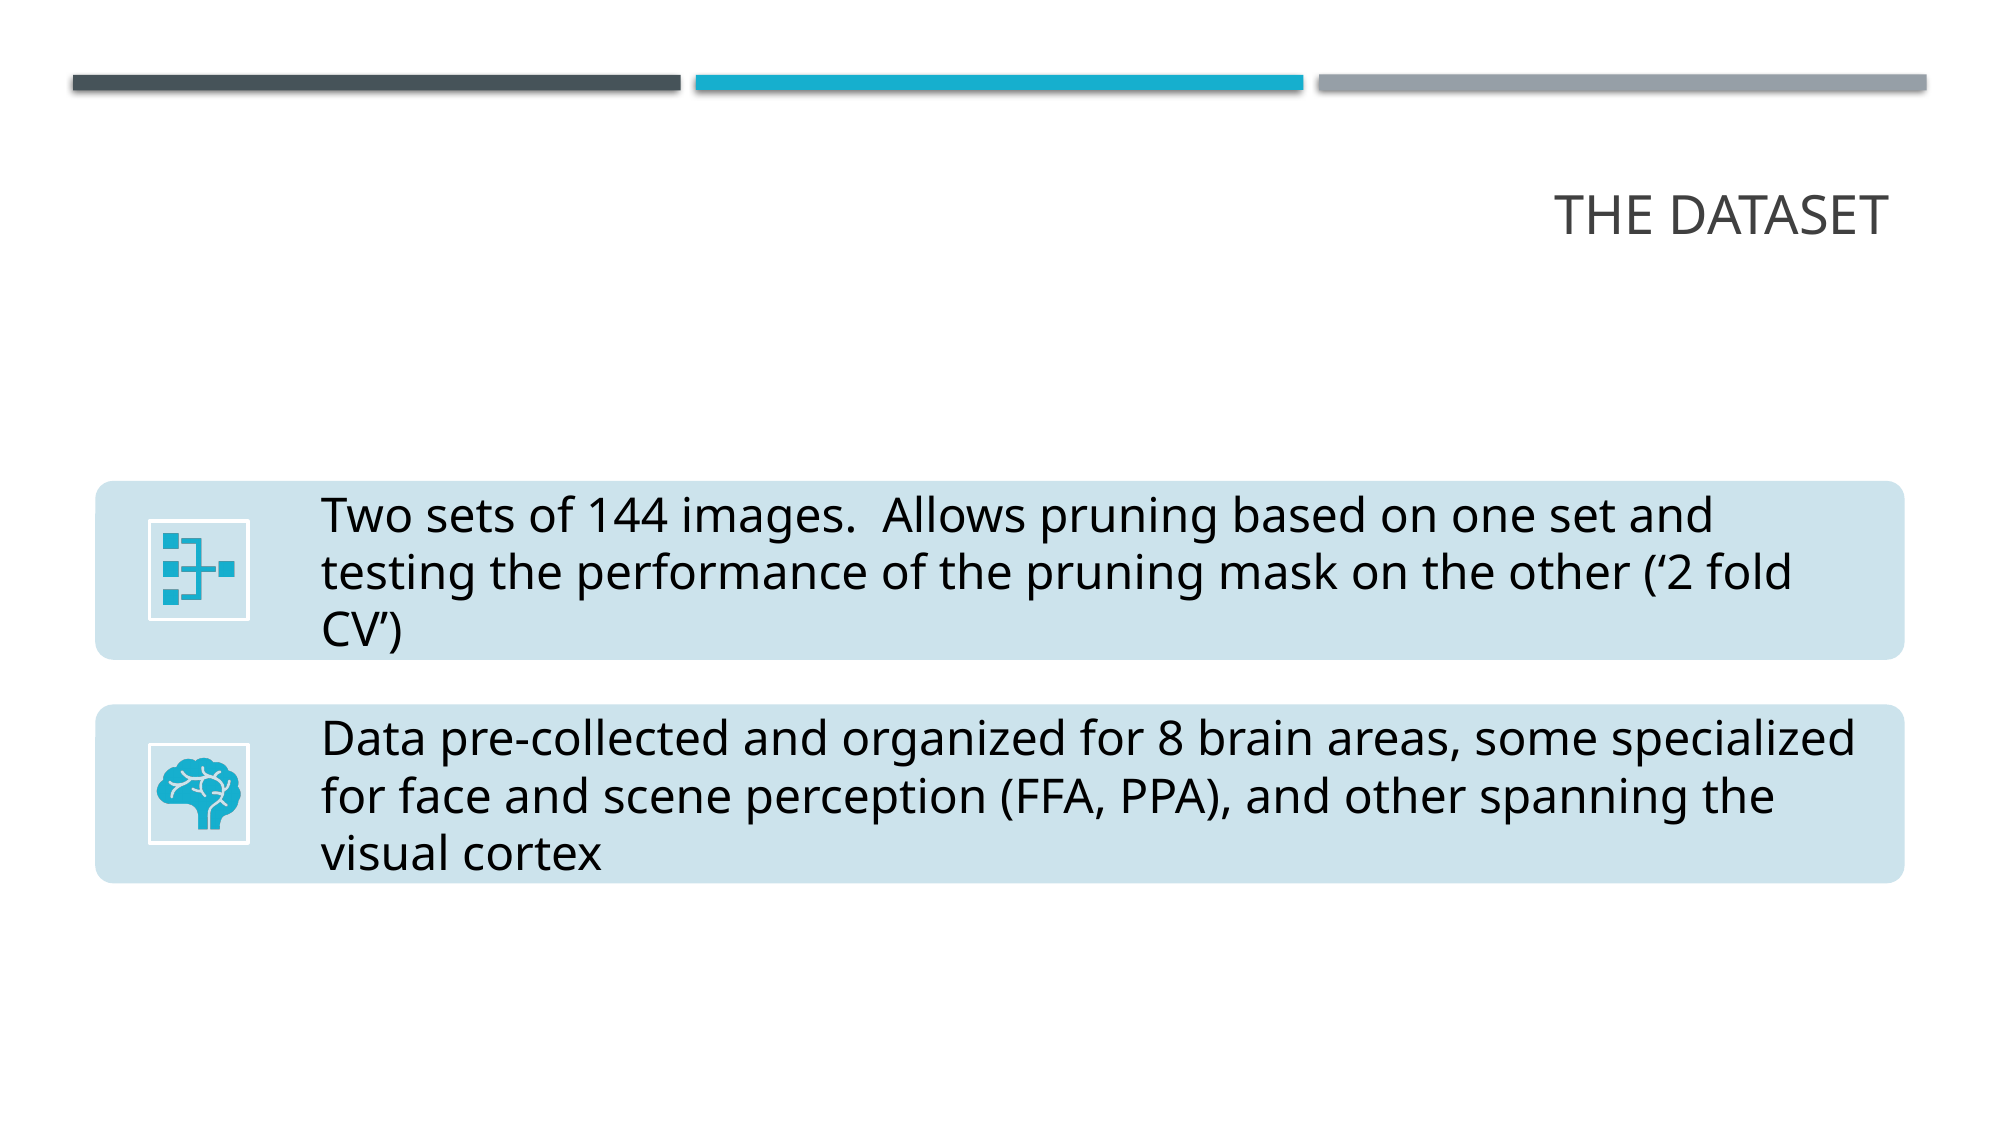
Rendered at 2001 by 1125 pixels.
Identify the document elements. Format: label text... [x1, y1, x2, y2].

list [94, 383, 1906, 981]
title The dataset [95, 115, 1905, 311]
